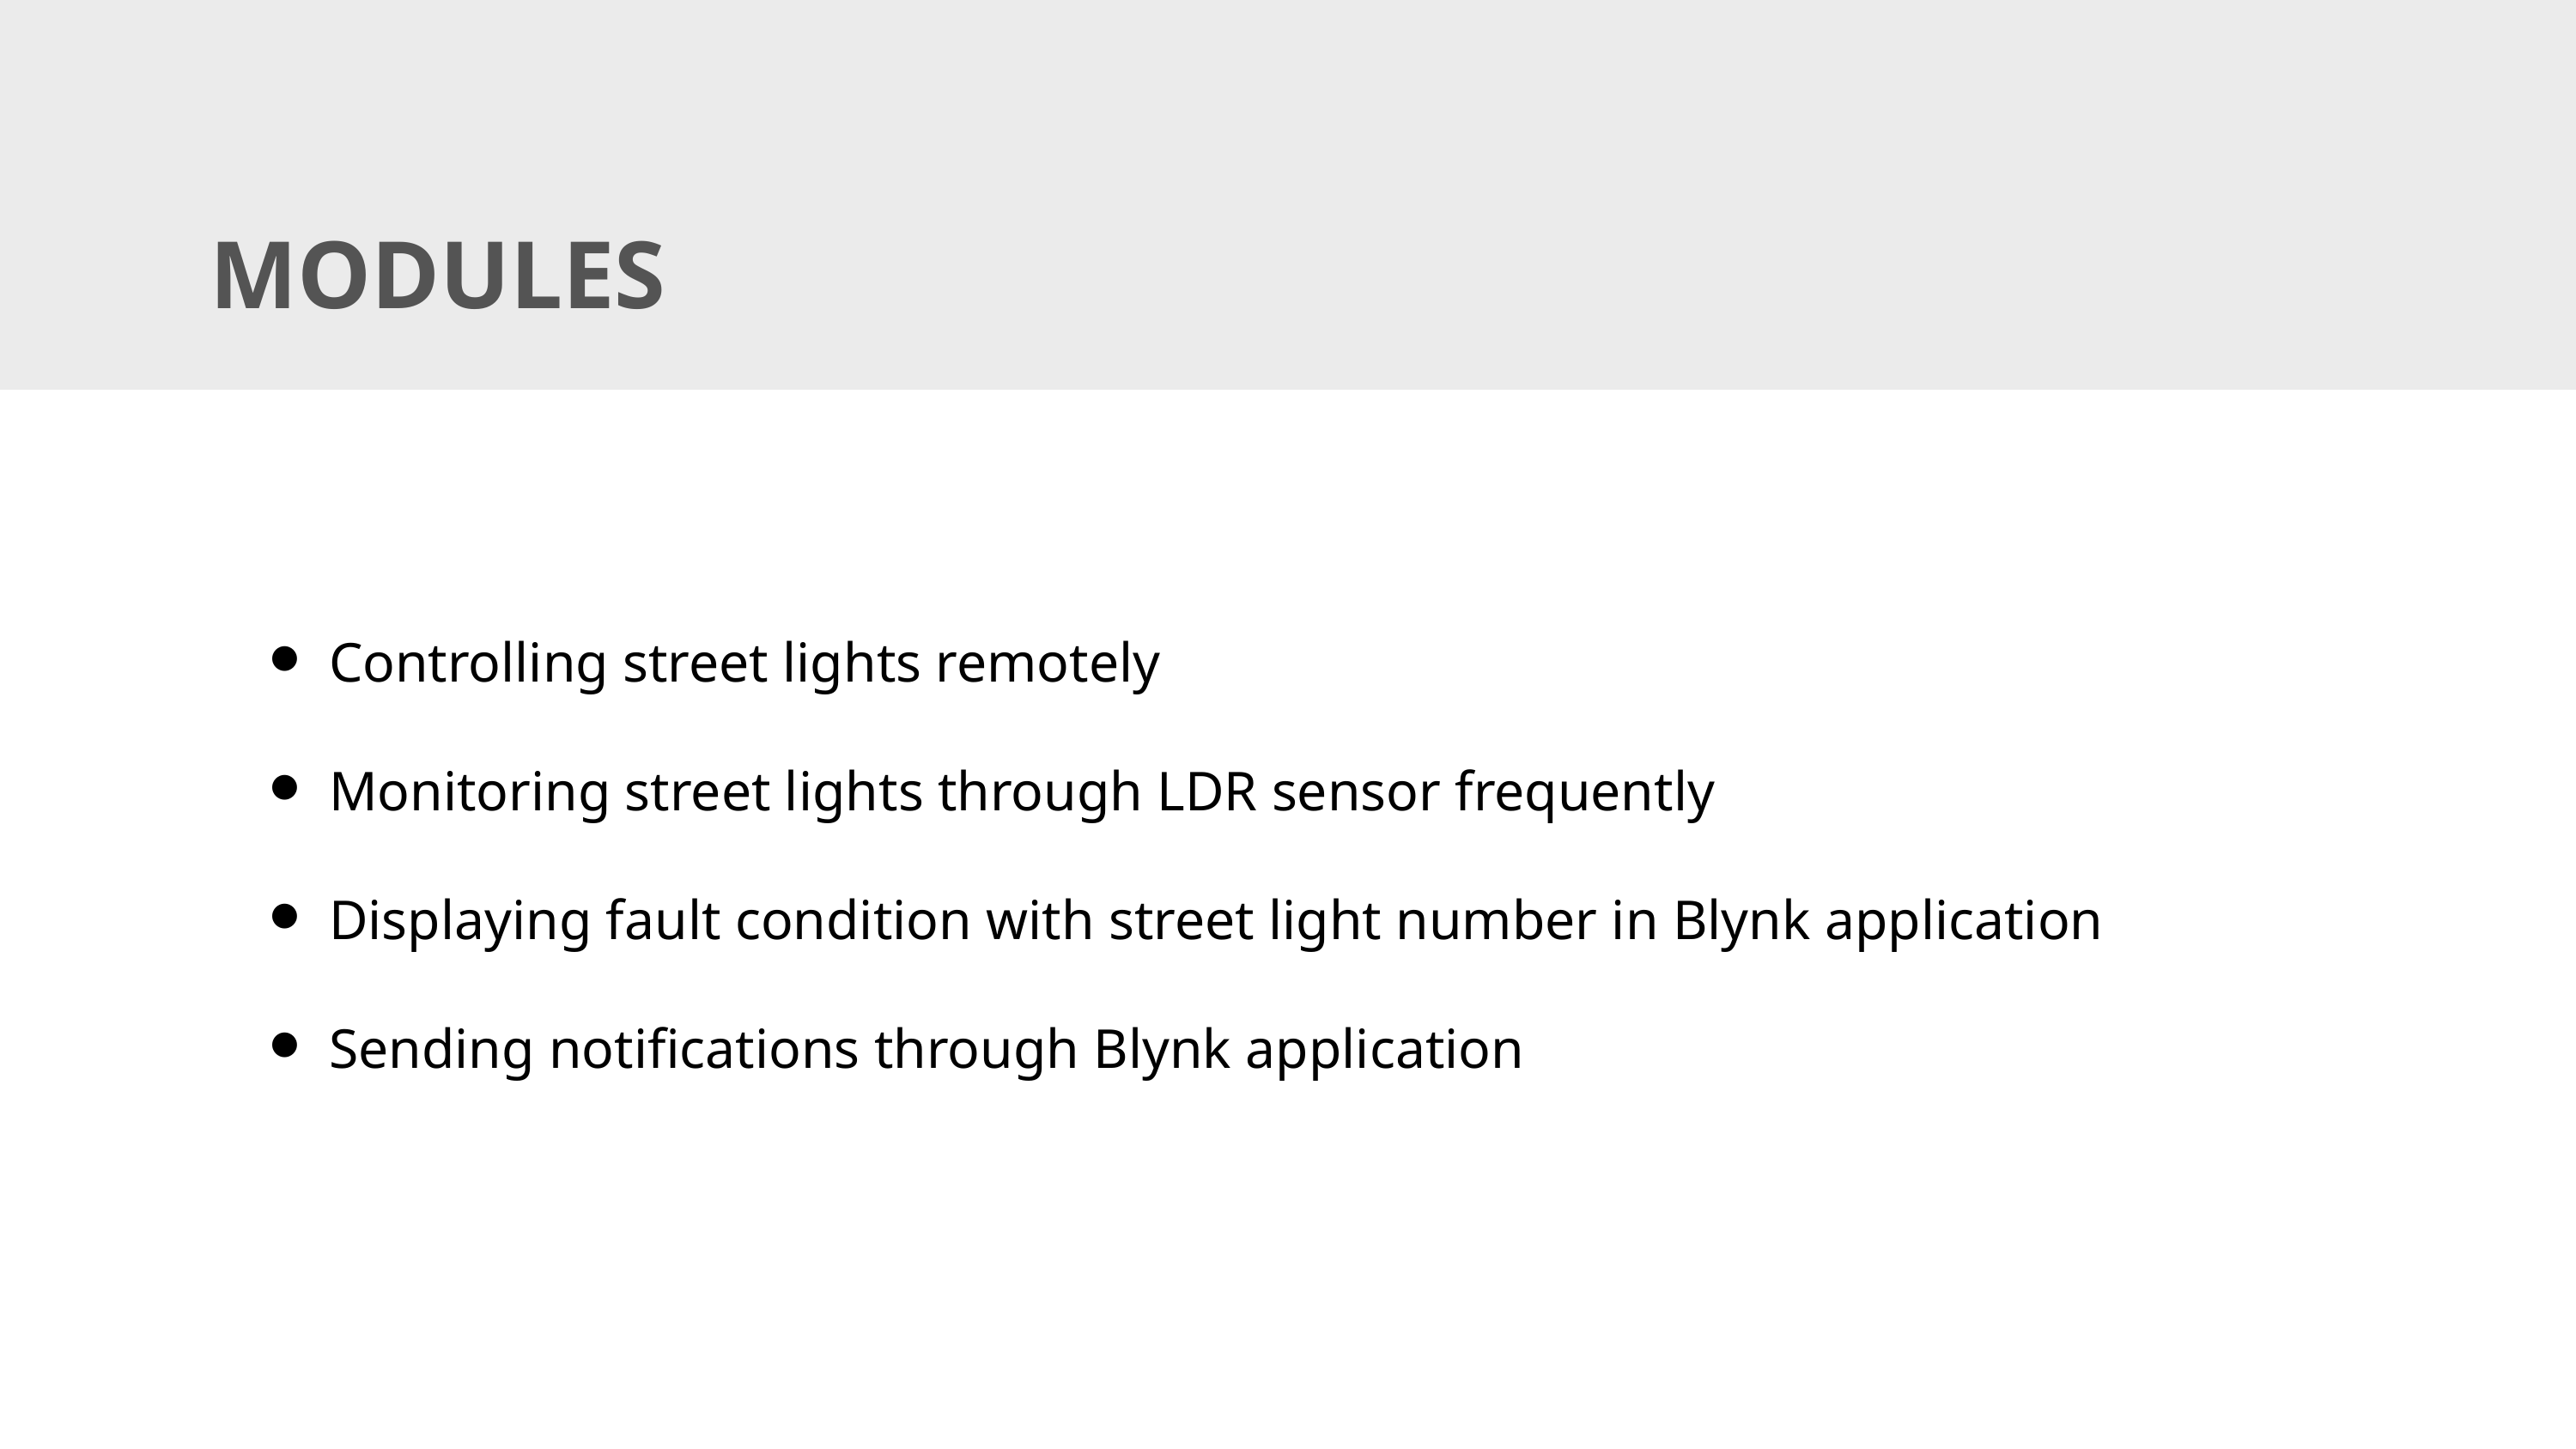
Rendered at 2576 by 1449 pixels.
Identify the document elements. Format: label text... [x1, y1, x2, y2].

text_box [0, 0, 2576, 390]
text_box Controlling street lights remotely Monitoring street lights through LDR sensor frequently Displaying fault condition with street light number in Blynk application Sending notifications through Blynk application [252, 551, 2257, 1092]
text_box MODULES [210, 171, 1239, 328]
